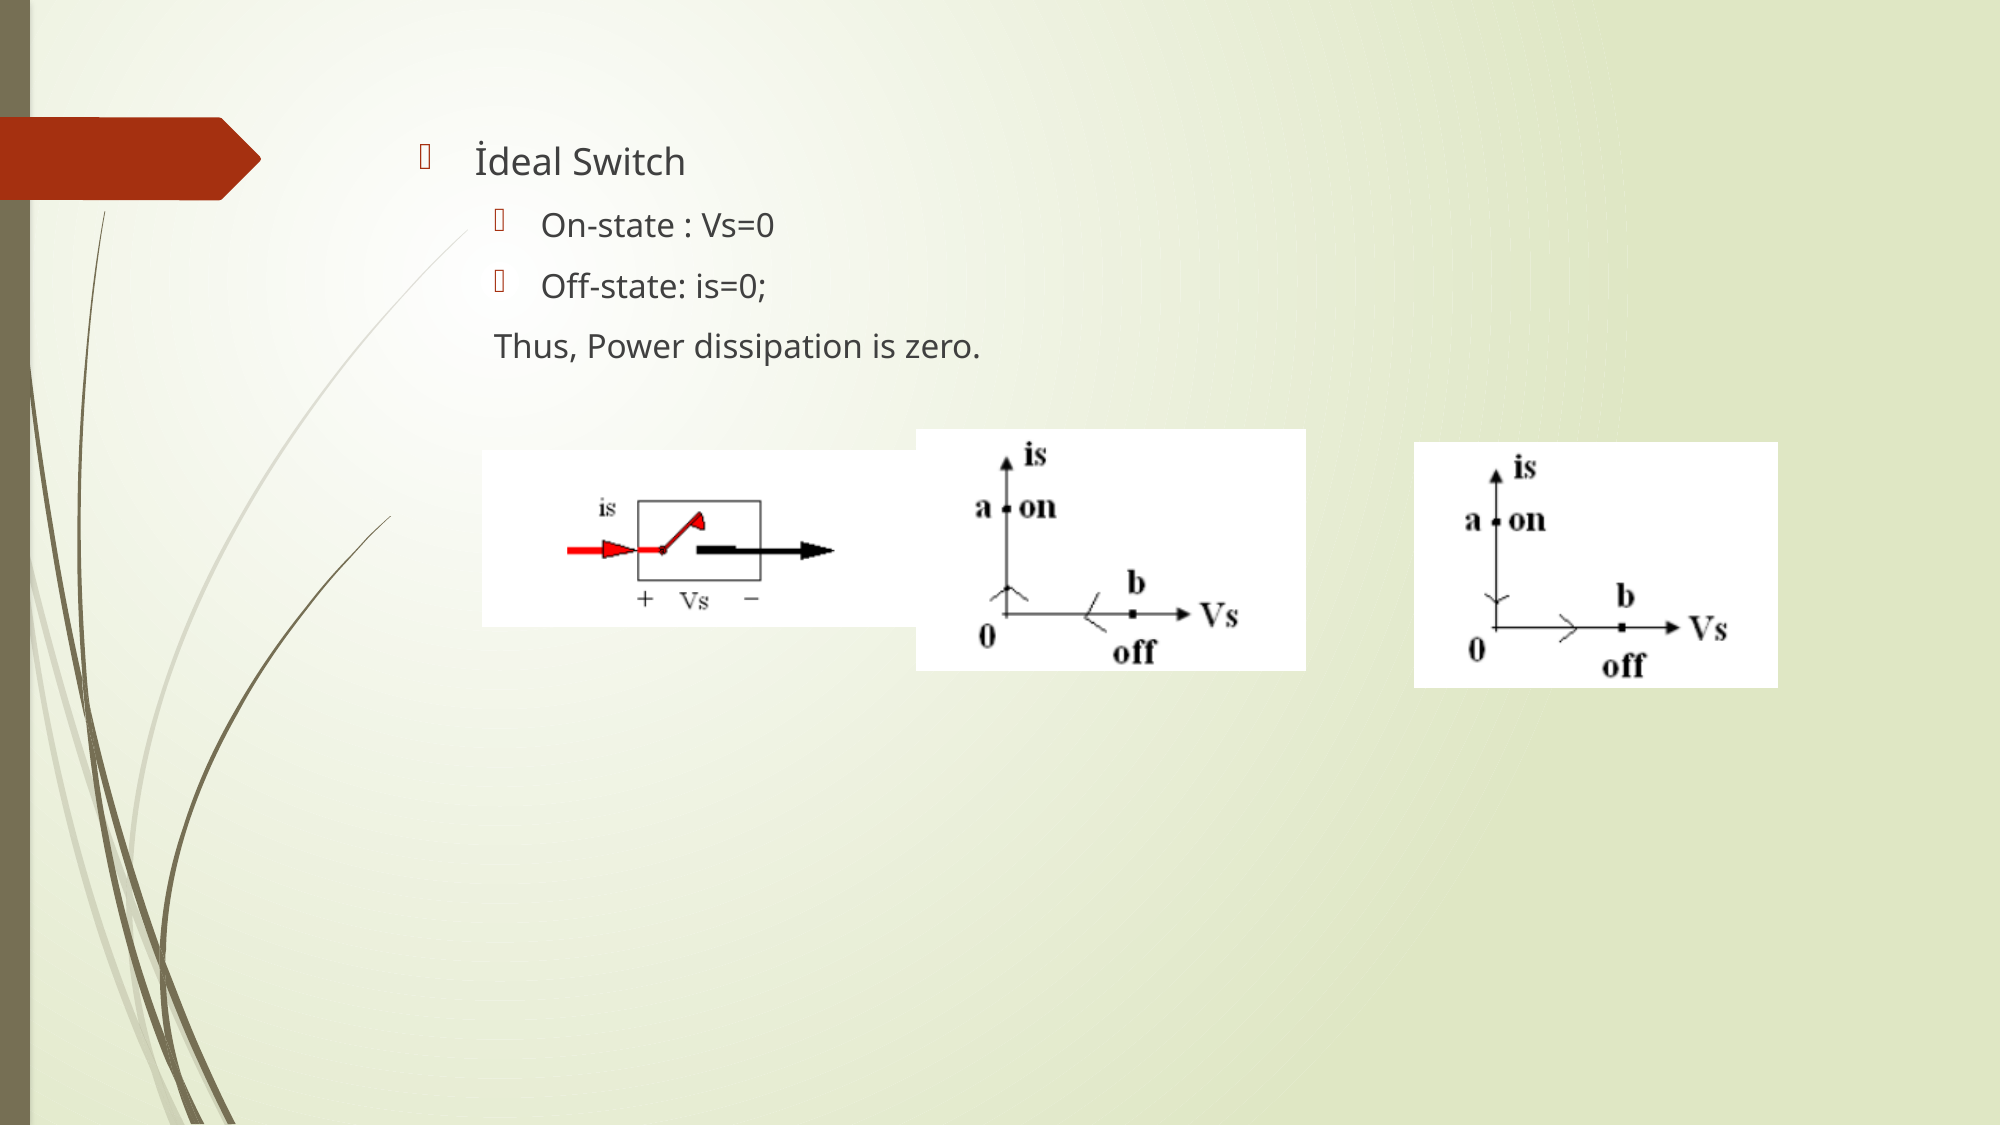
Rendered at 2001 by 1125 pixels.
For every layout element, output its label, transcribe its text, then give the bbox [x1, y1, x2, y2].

picture [1414, 441, 1778, 688]
list İdeal Switch On-state : Vs=0 Off-state: is=0; Thus, Power dissipation is zero. [403, 130, 1888, 970]
picture [481, 429, 1306, 671]
